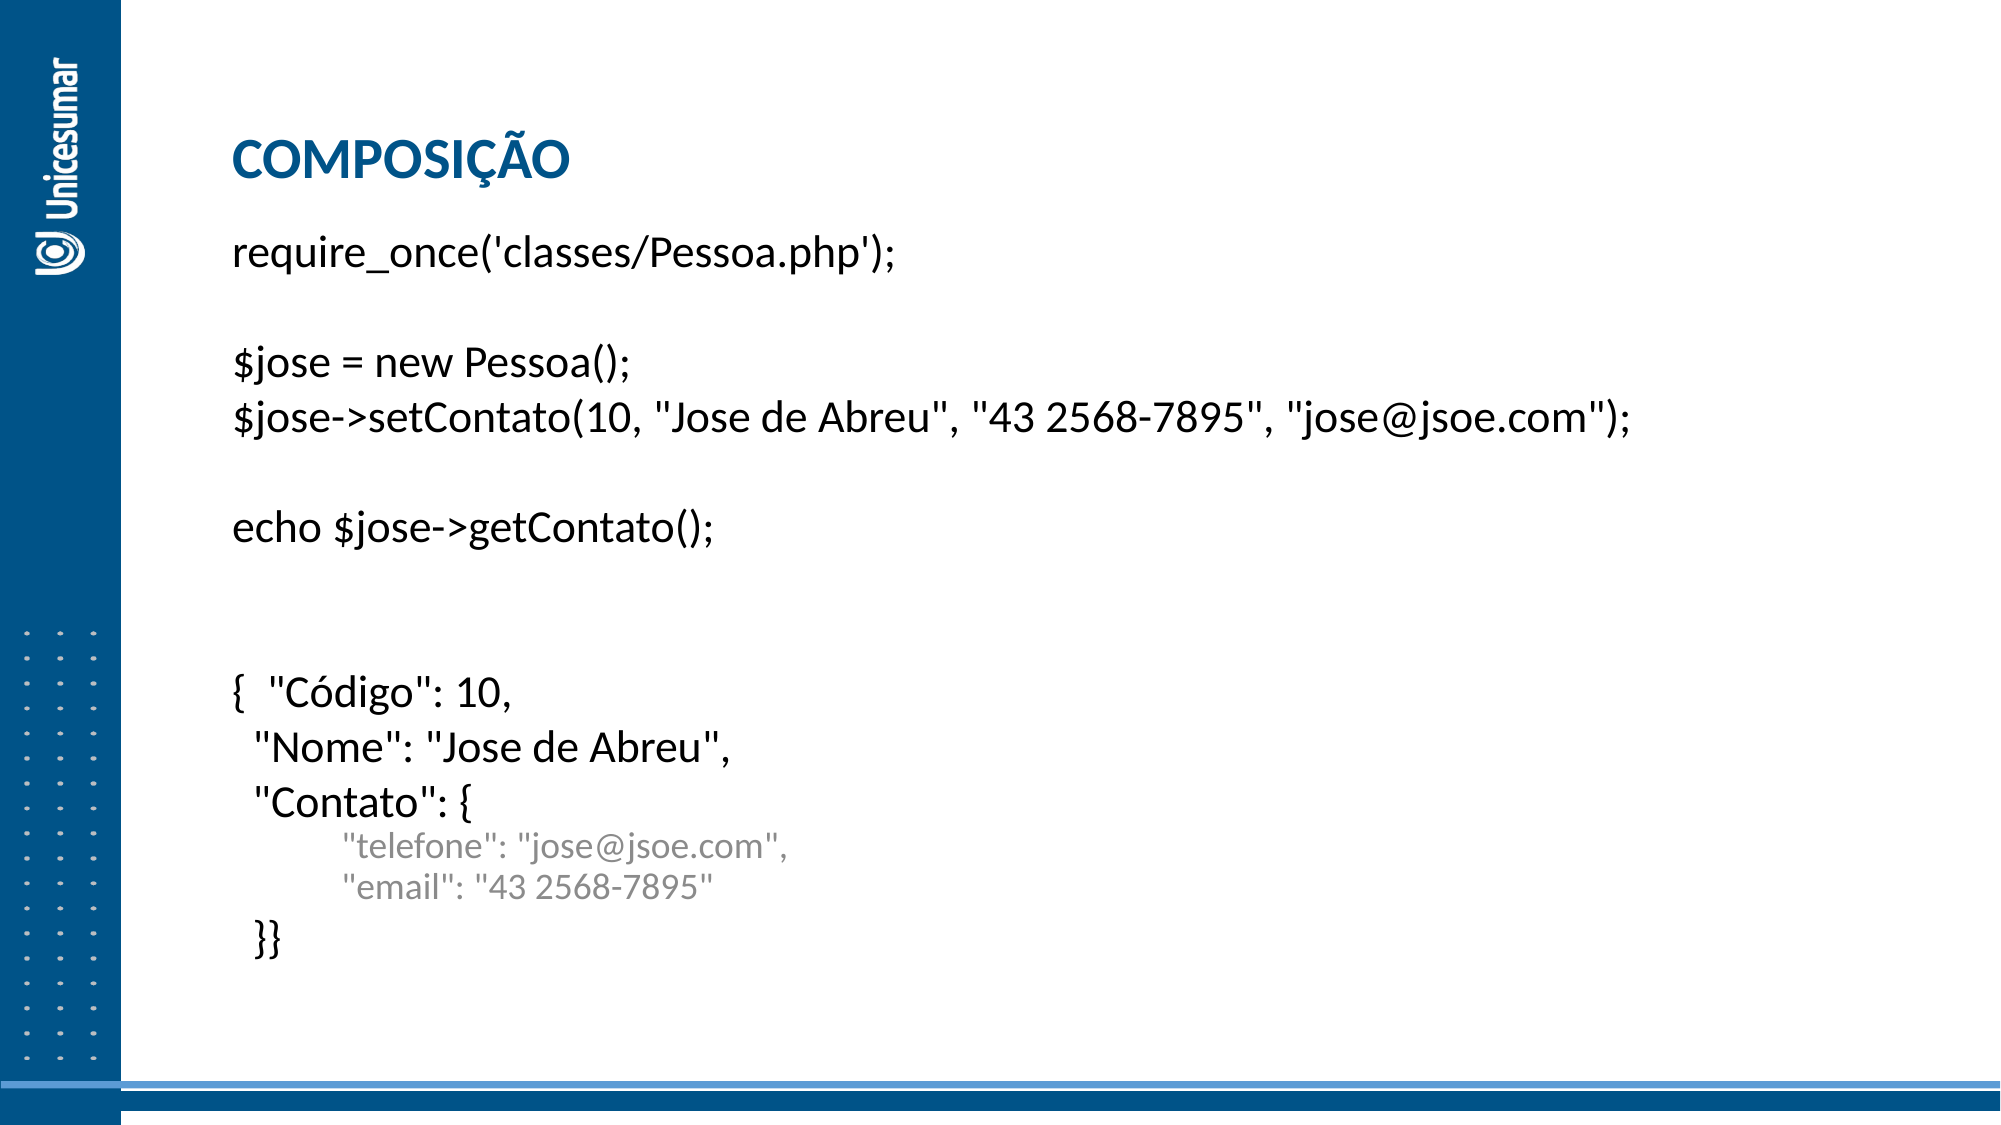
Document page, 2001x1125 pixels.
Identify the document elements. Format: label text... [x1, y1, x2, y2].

picture [36, 58, 85, 275]
list require_once('classes/Pessoa.php'); $jose = new Pessoa(); $jose->setContato(10, "Jose de Abreu", "43 2568-7895", "jose@jsoe.com"); echo $jose->getContato(); { "Código": 10, "Nome": "Jose de Abreu", "Contato": { "telefone": "jose@jsoe.com", "email": "43 2568-7895" }} [217, 214, 1945, 969]
picture [24, 631, 111, 1060]
list COMPOSIÇÃO [217, 81, 1945, 214]
